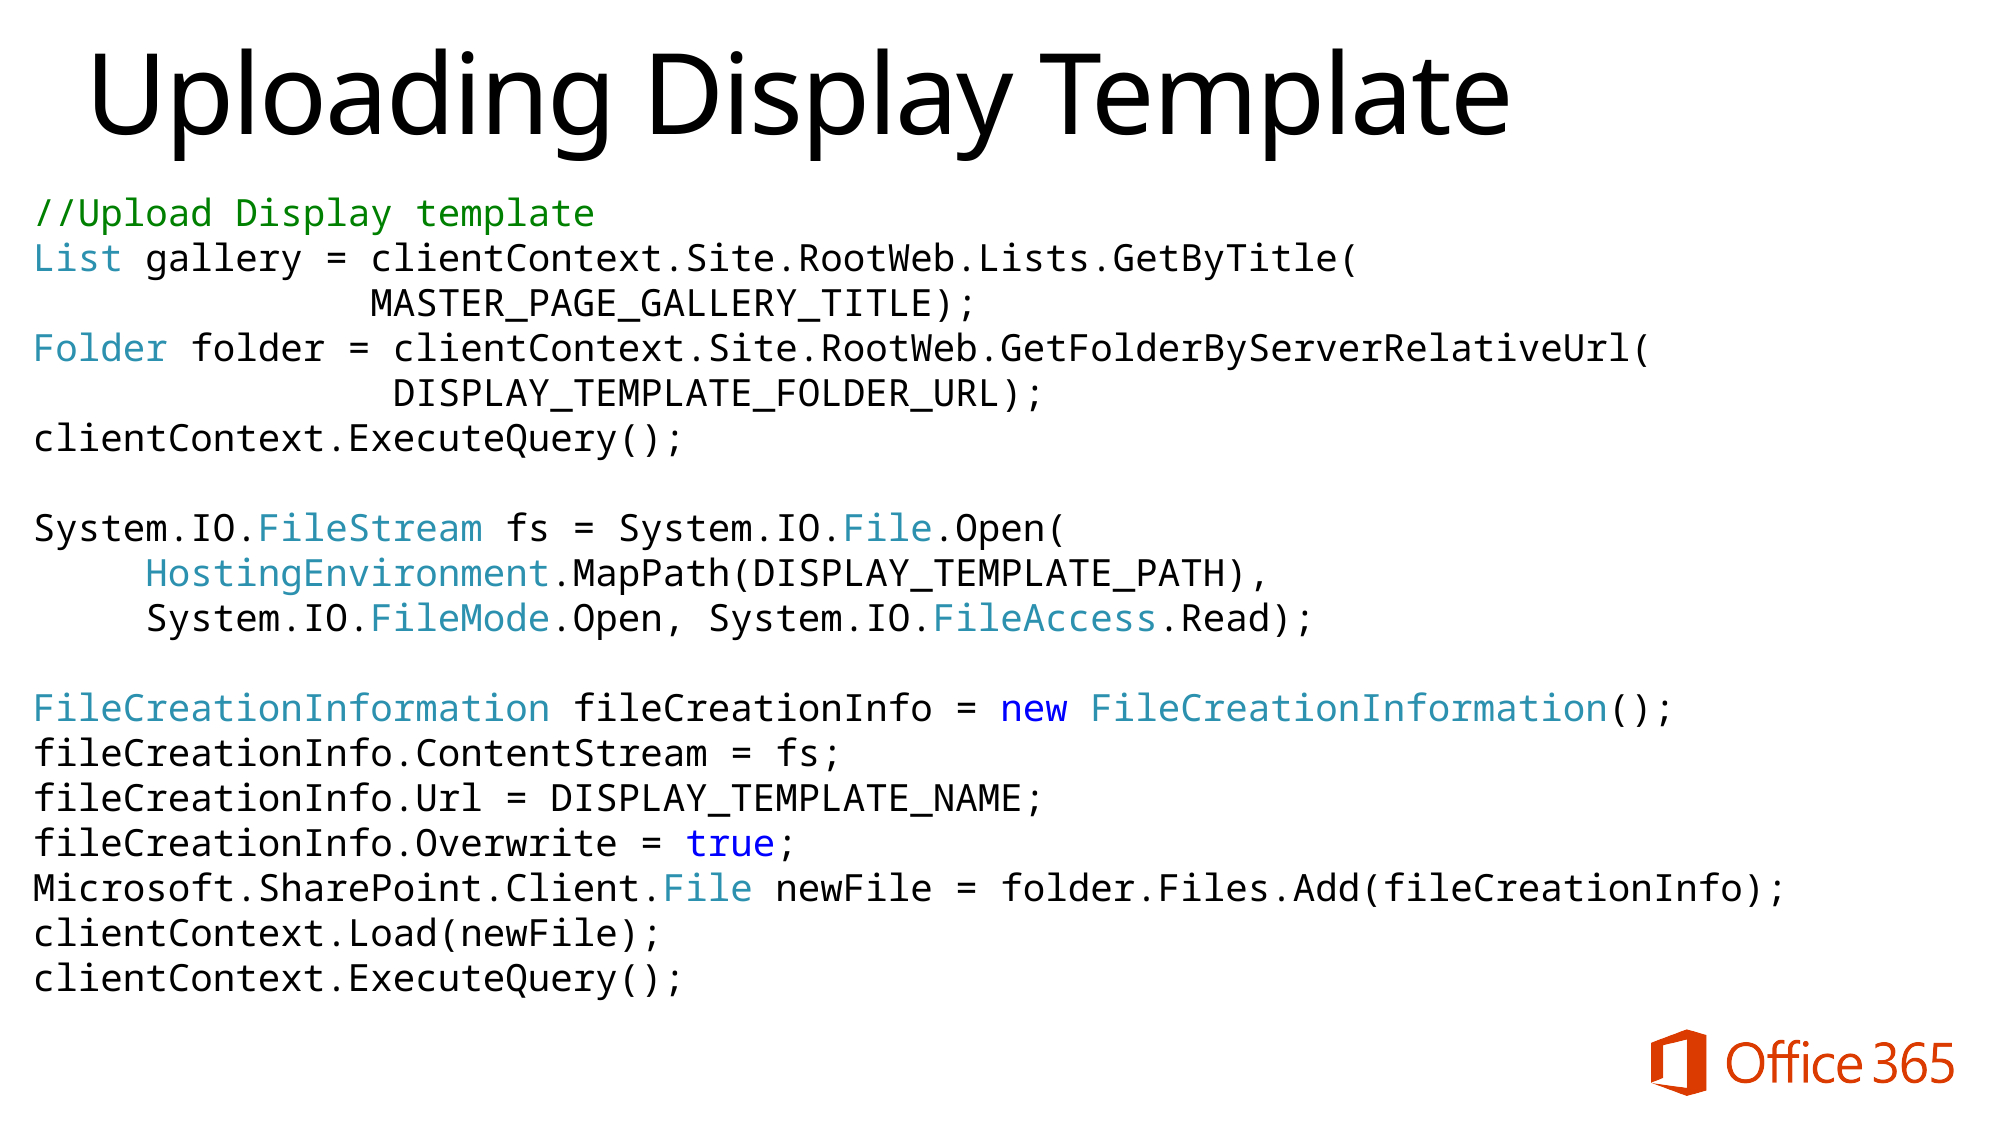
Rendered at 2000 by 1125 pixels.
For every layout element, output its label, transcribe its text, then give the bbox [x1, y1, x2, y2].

title Uploading Display Template [85, 37, 1914, 161]
text_box //Upload Display template List gallery = clientContext.Site.RootWeb.Lists.GetByTitle( MASTER_PAGE_GALLERY_TITLE); Folder folder = clientContext.Site.RootWeb.GetFolderByServerRelativeUrl( DISPLAY_TEMPLATE_FOLDER_URL); clientContext.ExecuteQuery(); System.IO.FileStream fs = System.IO.File.Open( HostingEnvironment.MapPath(DISPLAY_TEMPLATE_PATH), System.IO.FileMode.Open, System.IO.FileAccess.Read); FileCreationInformation fileCreationInfo = new FileCreationInformation(); fileCreationInfo.ContentStream = fs; fileCreationInfo.Url = DISPLAY_TEMPLATE_NAME; fileCreationInfo.Overwrite = true; Microsoft.SharePoint.Client.File newFile = folder.Files.Add(fileCreationInfo); clientContext.Load(newFile); clientContext.ExecuteQuery(); [17, 181, 1803, 1007]
picture [1622, 1000, 1981, 1125]
